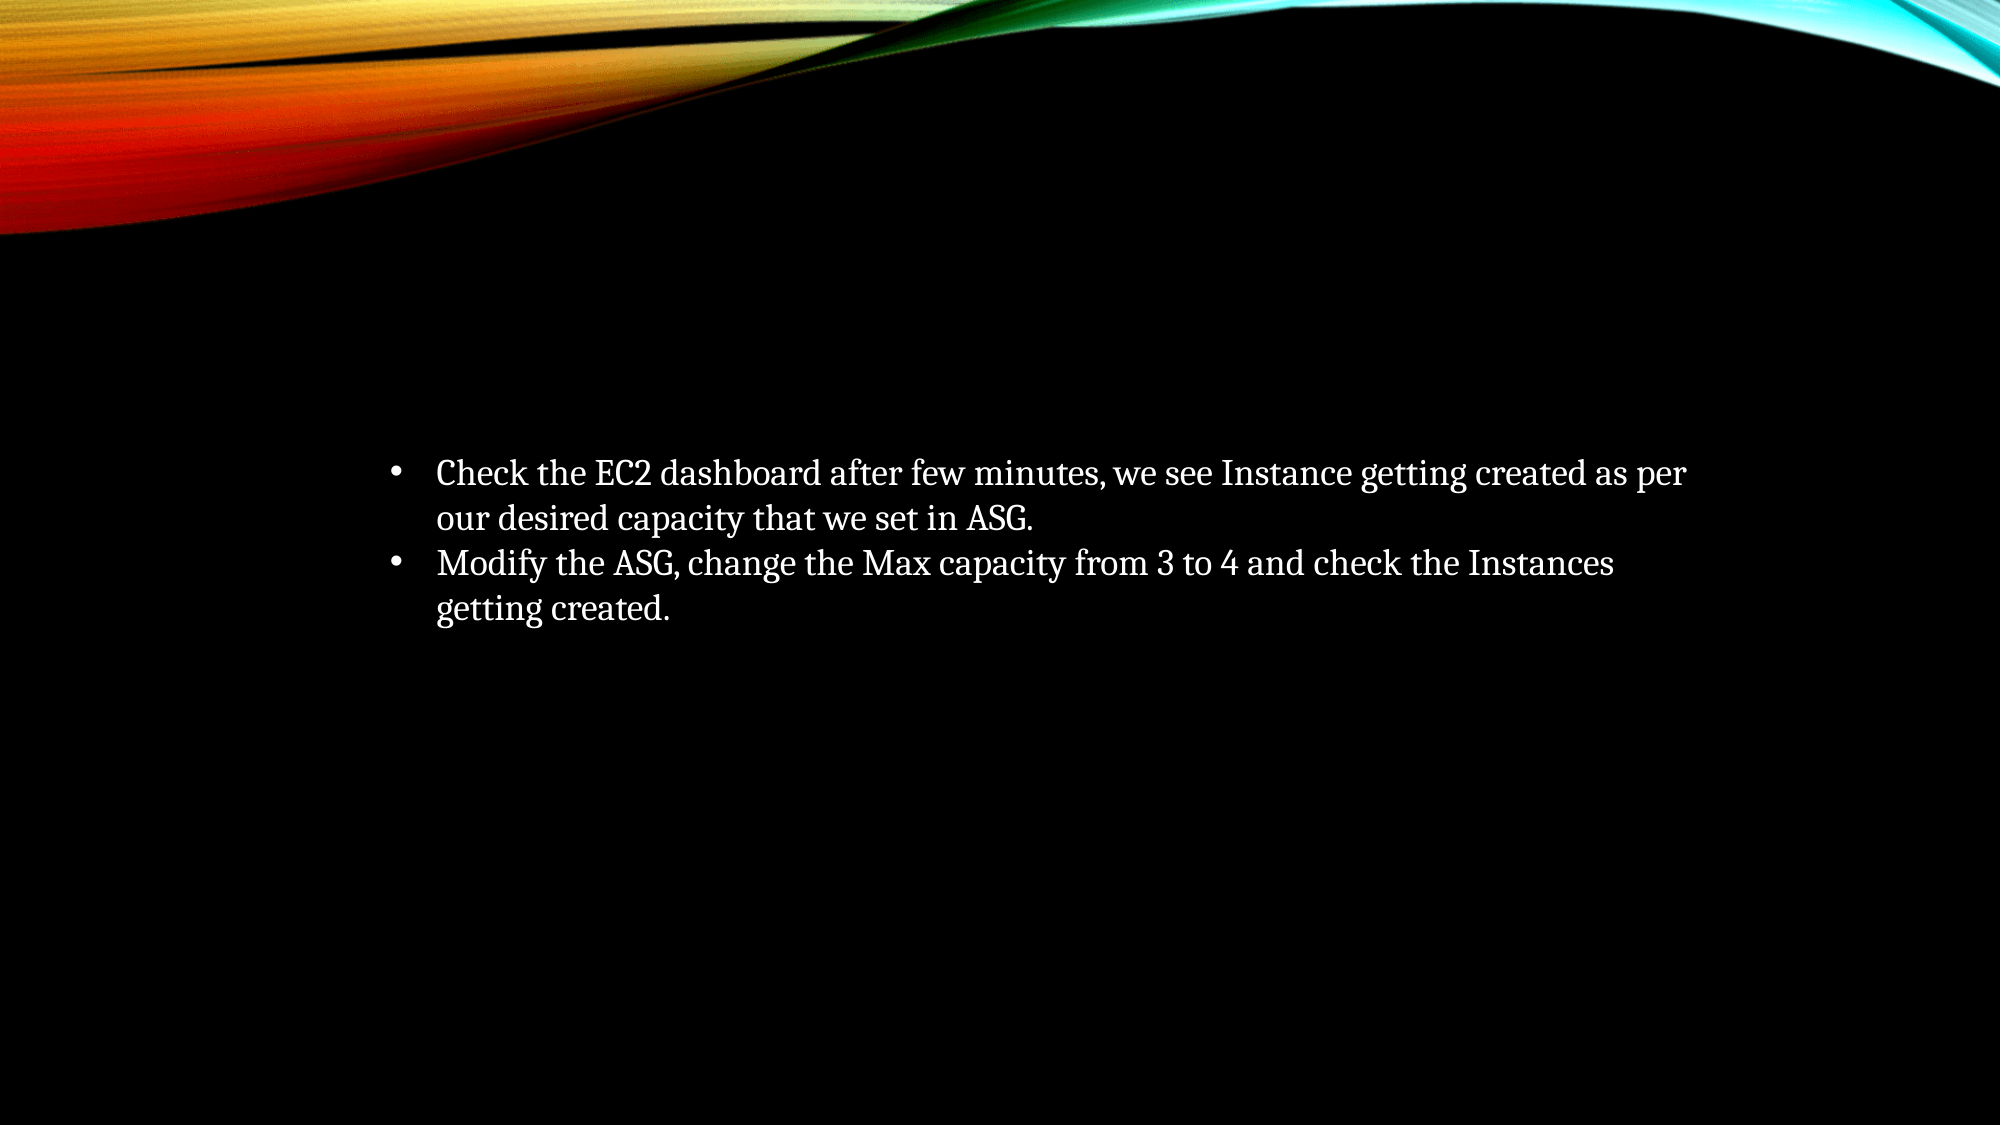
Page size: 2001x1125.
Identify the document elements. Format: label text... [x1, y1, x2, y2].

text_box Check the EC2 dashboard after few minutes, we see Instance getting created as per our desired capacity that we set in ASG. Modify the ASG, change the Max capacity from 3 to 4 and check the Instances getting created. [375, 440, 1710, 636]
picture [0, 0, 2000, 237]
